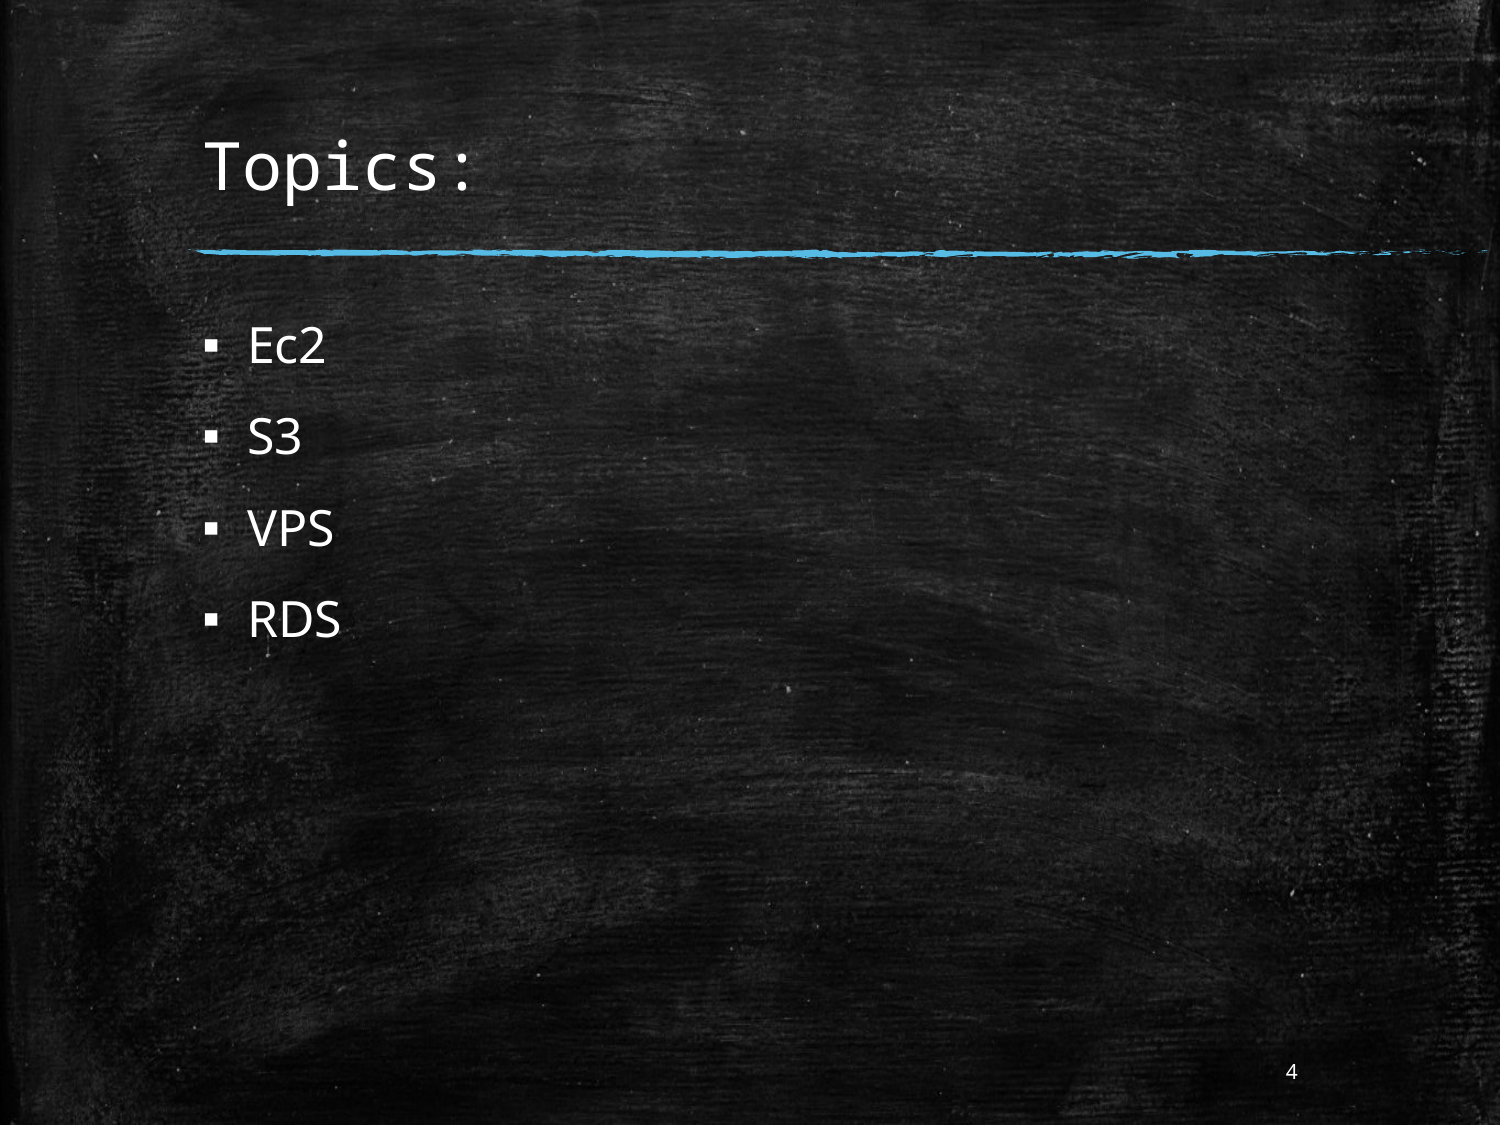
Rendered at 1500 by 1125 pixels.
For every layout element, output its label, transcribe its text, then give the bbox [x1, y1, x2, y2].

slide_number 4 [1172, 1050, 1313, 1096]
list Ec2 S3 VPS RDS [187, 312, 1313, 1013]
title Topics: [187, 45, 1313, 213]
